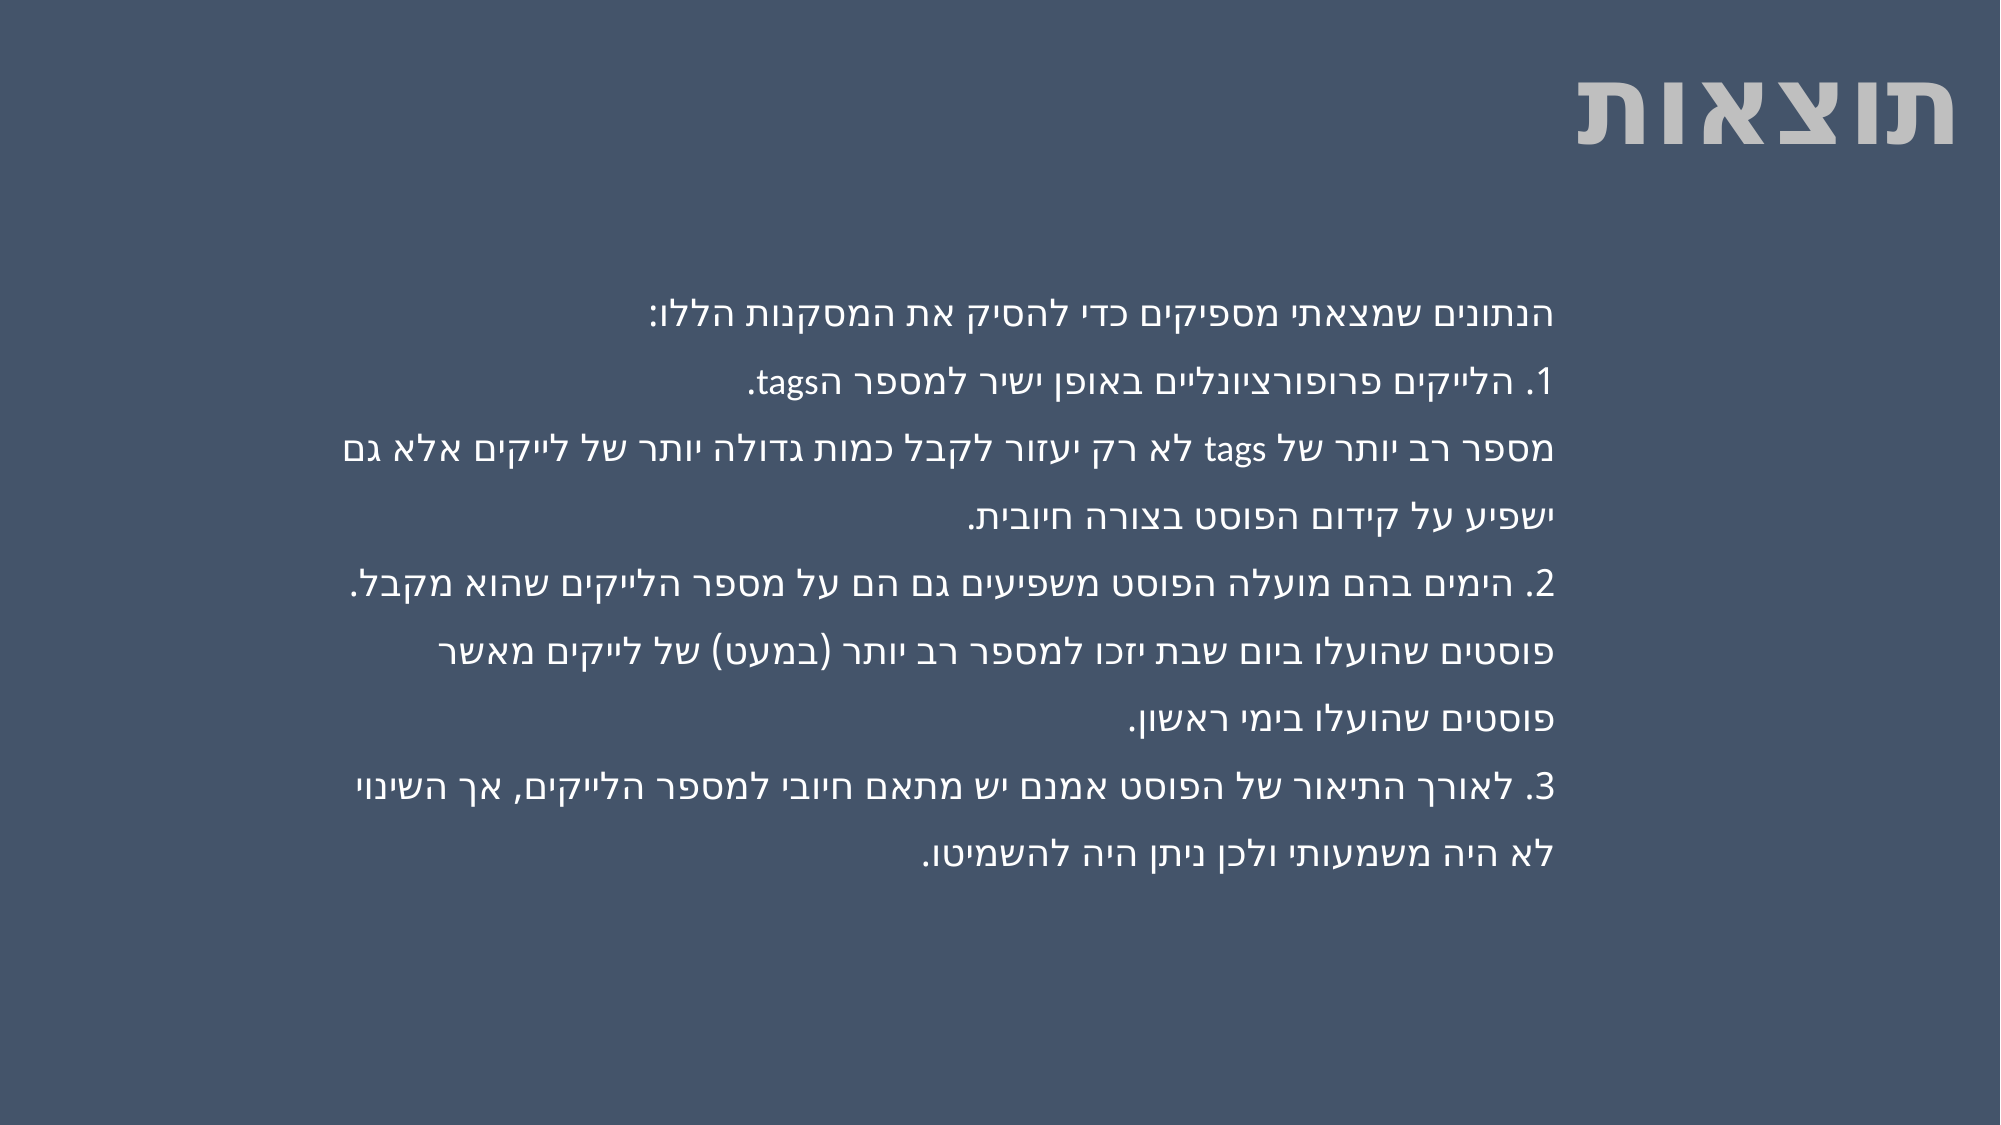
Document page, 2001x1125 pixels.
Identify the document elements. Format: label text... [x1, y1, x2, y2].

text_box הנתונים שמצאתי מספיקים כדי להסיק את המסקנות הללו: 1. הלייקים פרופורציונליים באופן ישיר למספר הtags. מספר רב יותר של tags לא רק יעזור לקבל כמות גדולה יותר של לייקים אלא גם ישפיע על קידום הפוסט בצורה חיובית. 2. הימים בהם מועלה הפוסט משפיעים גם הם על מספר הלייקים שהוא מקבל. פוסטים שהועלו ביום שבת יזכו למספר רב יותר (במעט) של לייקים מאשר פוסטים שהועלו בימי ראשון. 3. לאורך התיאור של הפוסט אמנם יש מתאם חיובי למספר הלייקים, אך השינוי לא היה משמעותי ולכן ניתן היה להשמיטו. [317, 259, 1571, 882]
text_box תוצאות [1562, 24, 1979, 175]
